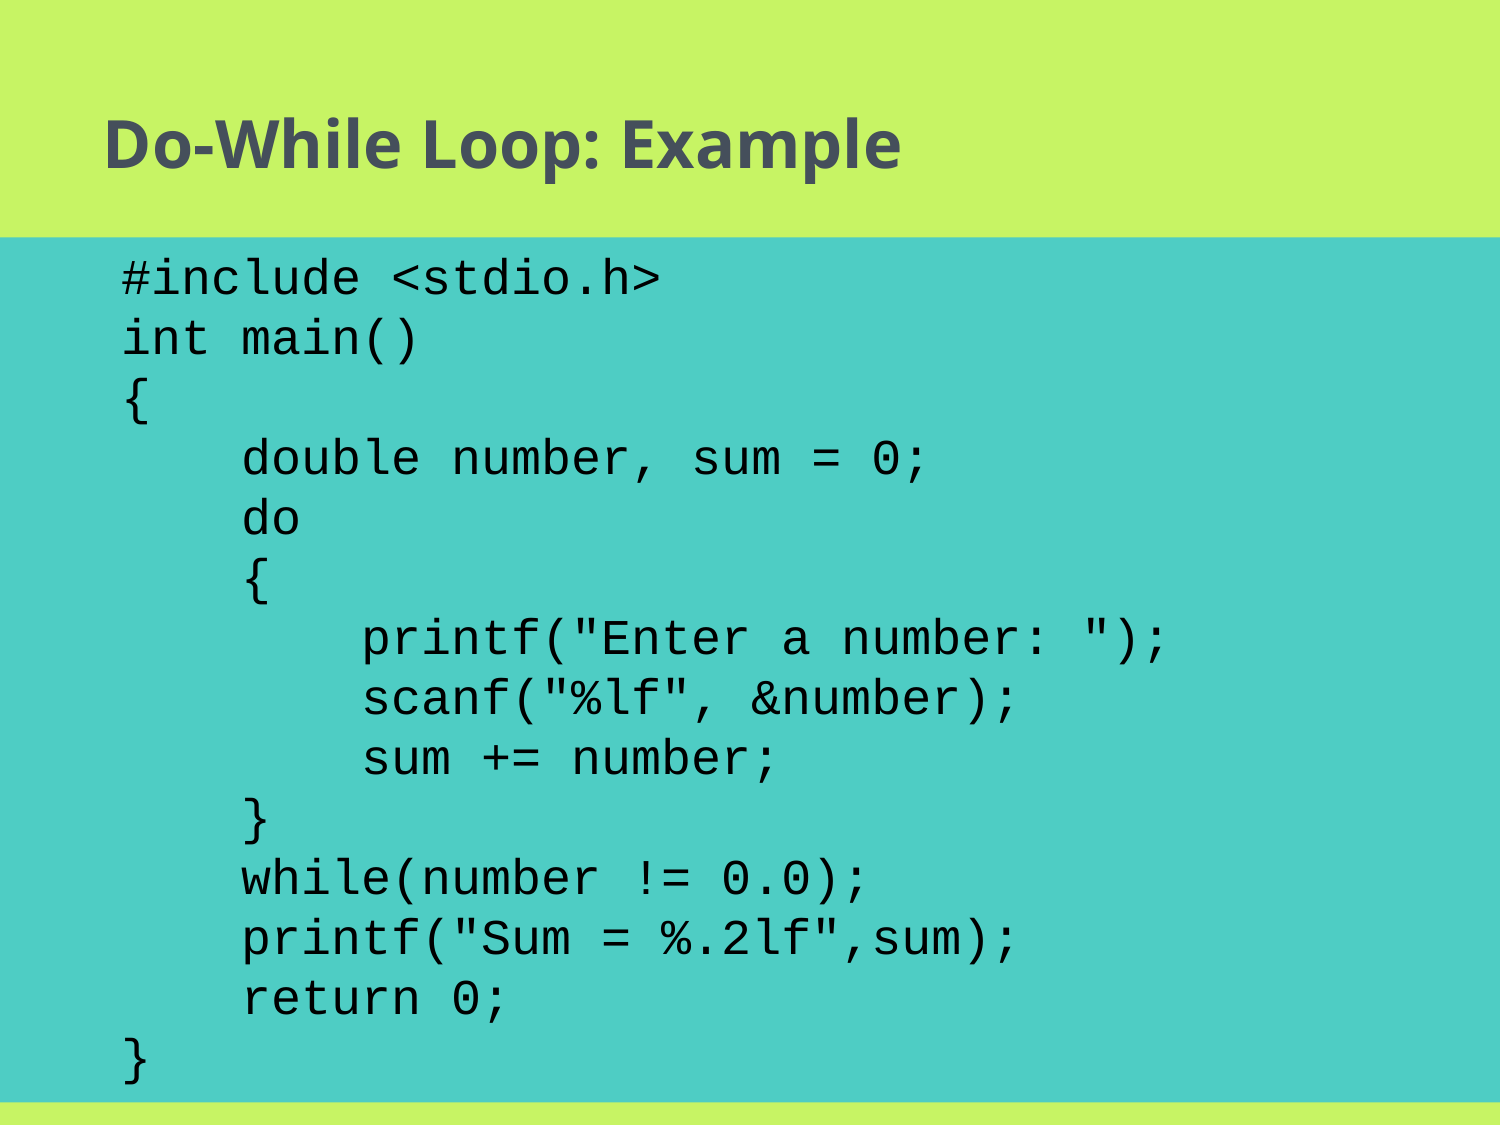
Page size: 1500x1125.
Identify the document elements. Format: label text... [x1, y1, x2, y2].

title Do-While Loop: Example [87, 40, 1451, 197]
text_box #include <stdio.h> int main() { double number, sum = 0; do { printf("Enter a number: "); scanf("%lf", &number); sum += number; } while(number != 0.0); printf("Sum = %.2lf",sum); return 0; } [106, 237, 1227, 1093]
text_box [0, 0, 1500, 238]
